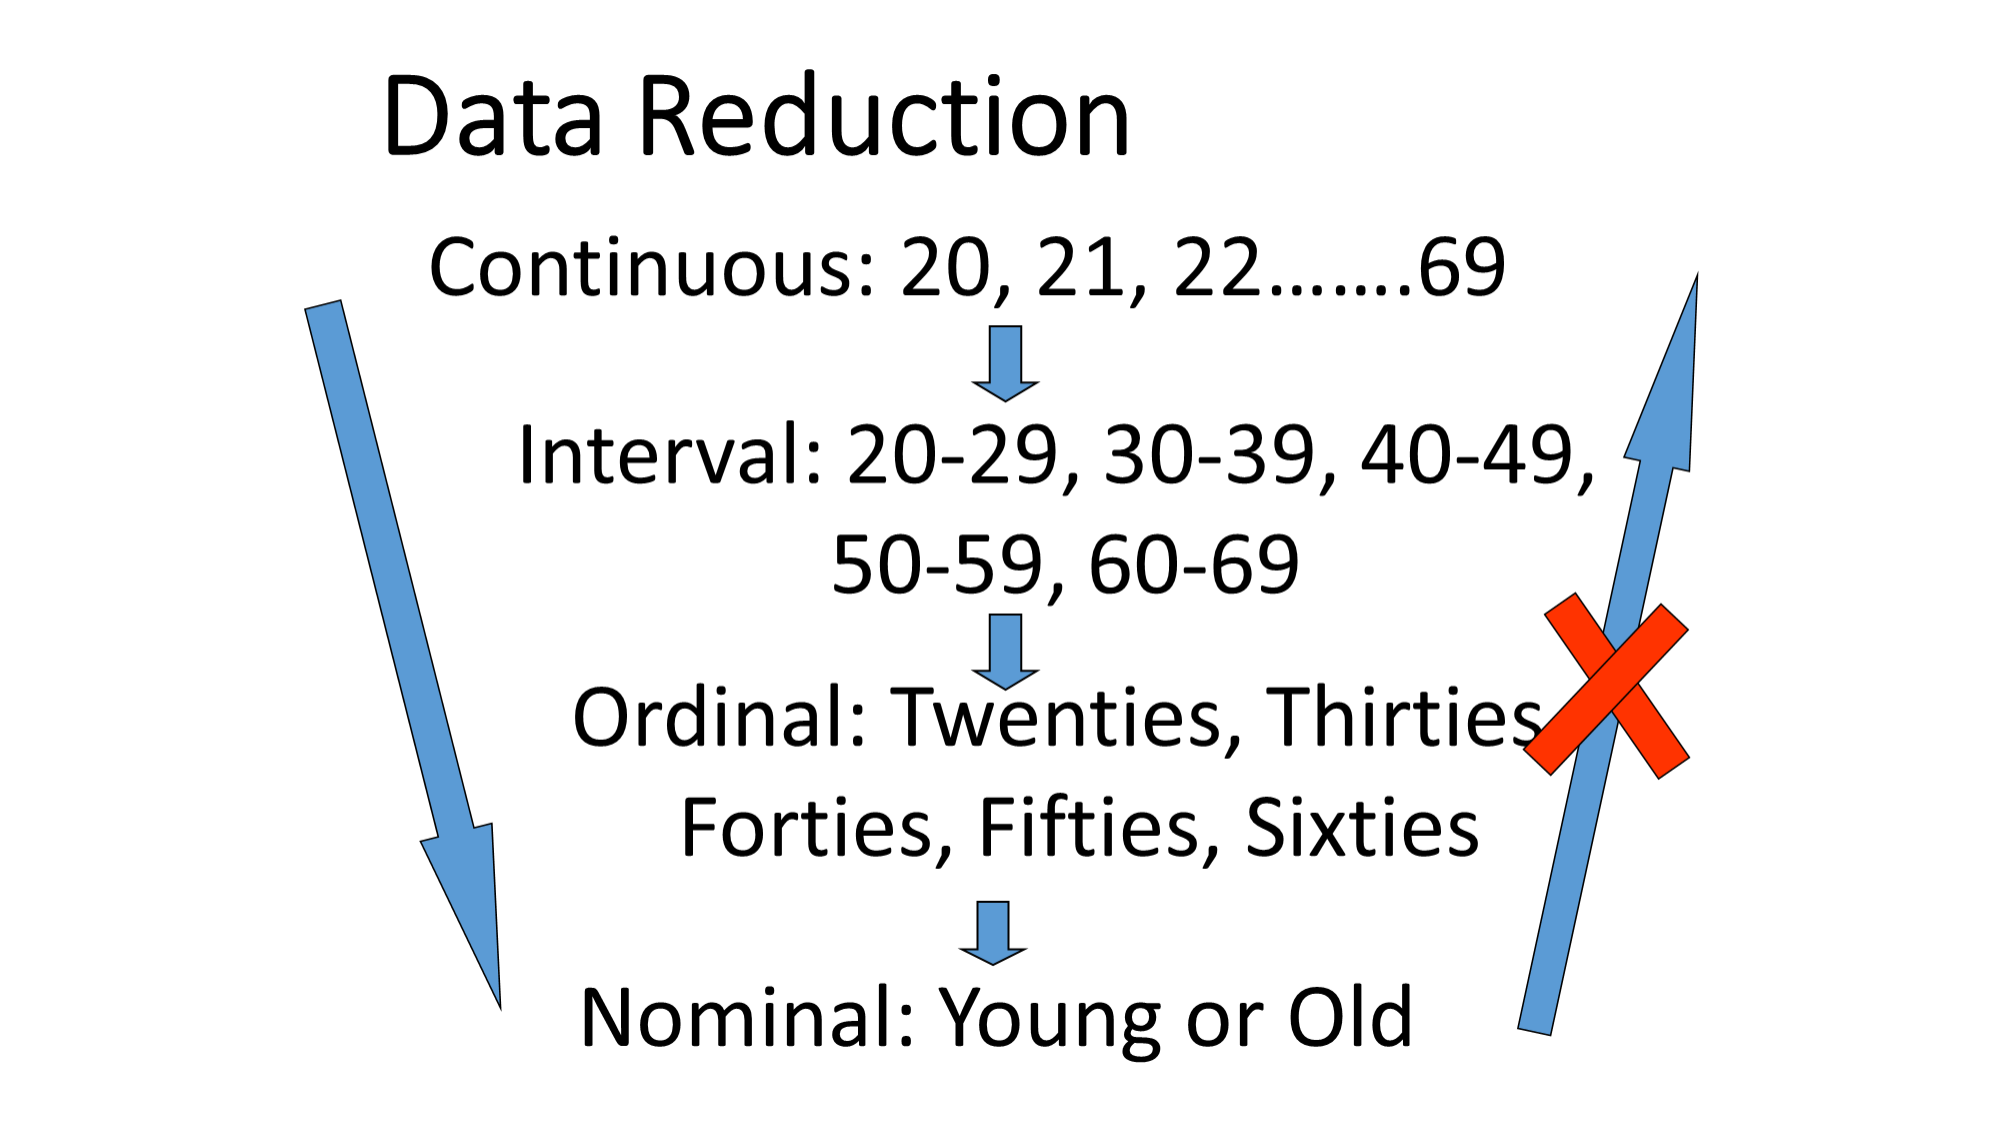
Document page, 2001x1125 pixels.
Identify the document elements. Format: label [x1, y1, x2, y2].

picture [301, 0, 1699, 1125]
